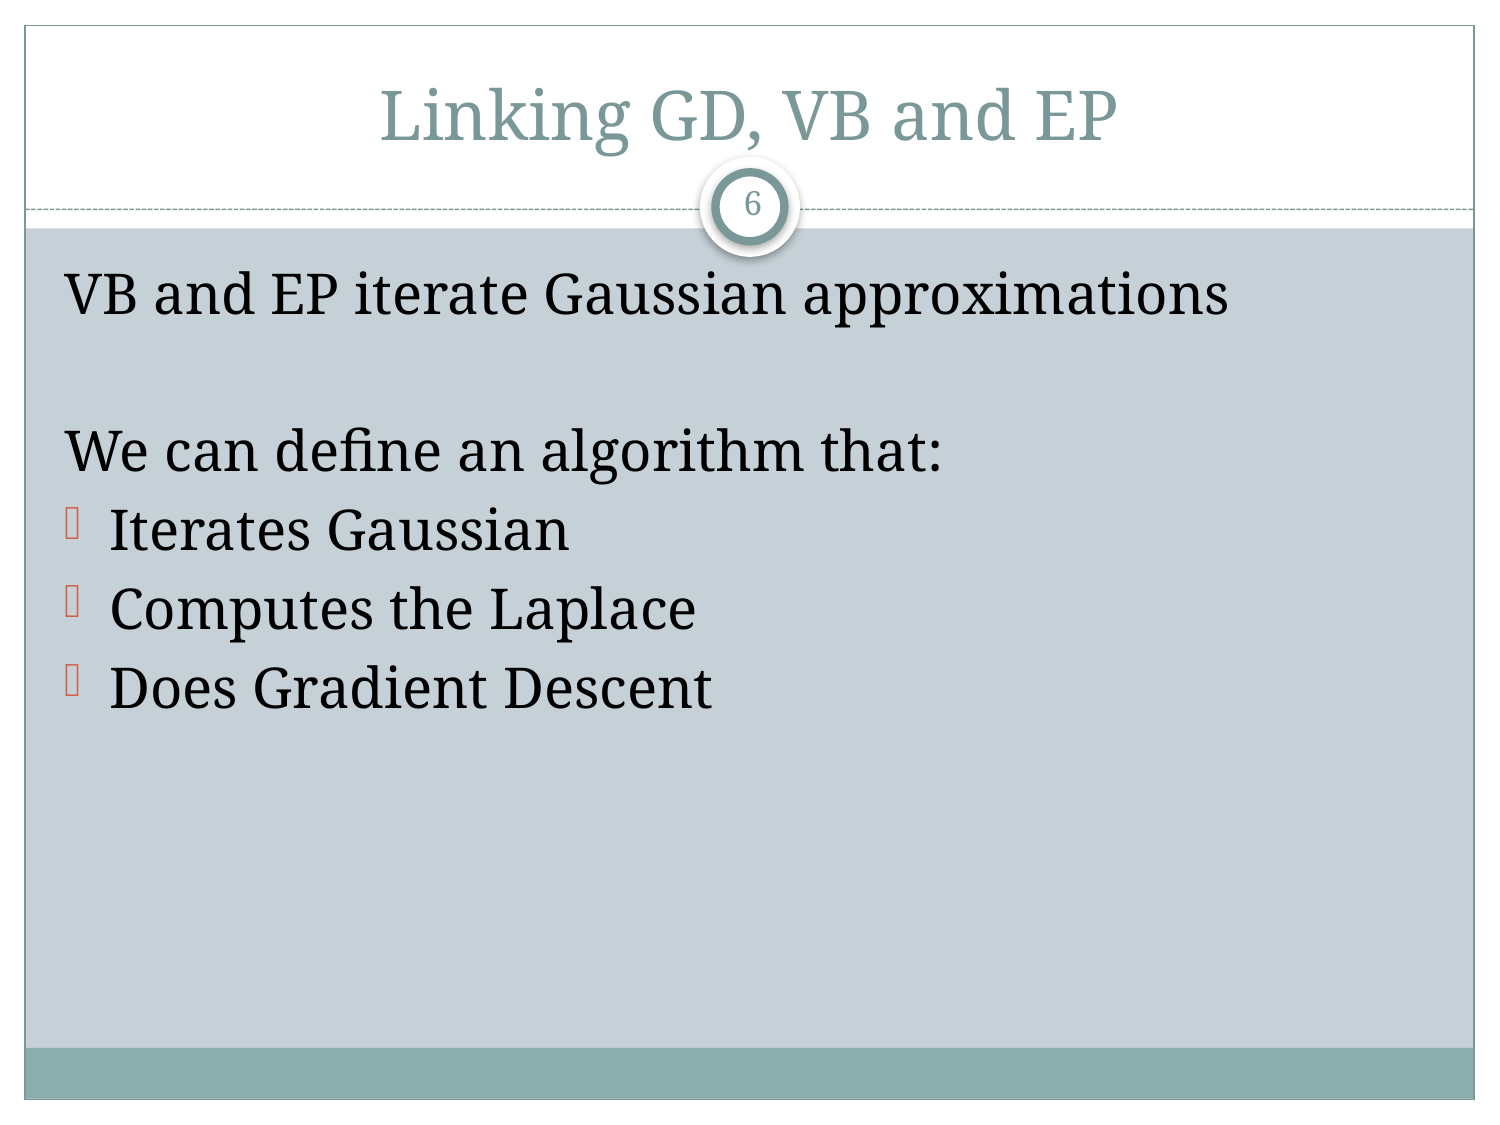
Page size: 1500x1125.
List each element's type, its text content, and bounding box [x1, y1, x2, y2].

title Linking GD, VB and EP [49, 37, 1450, 162]
list VB and EP iterate Gaussian approximations We can define an algorithm that: Iterates Gaussian Computes the Laplace Does Gradient Descent [49, 250, 1445, 1001]
slide_number 6 [715, 168, 791, 241]
